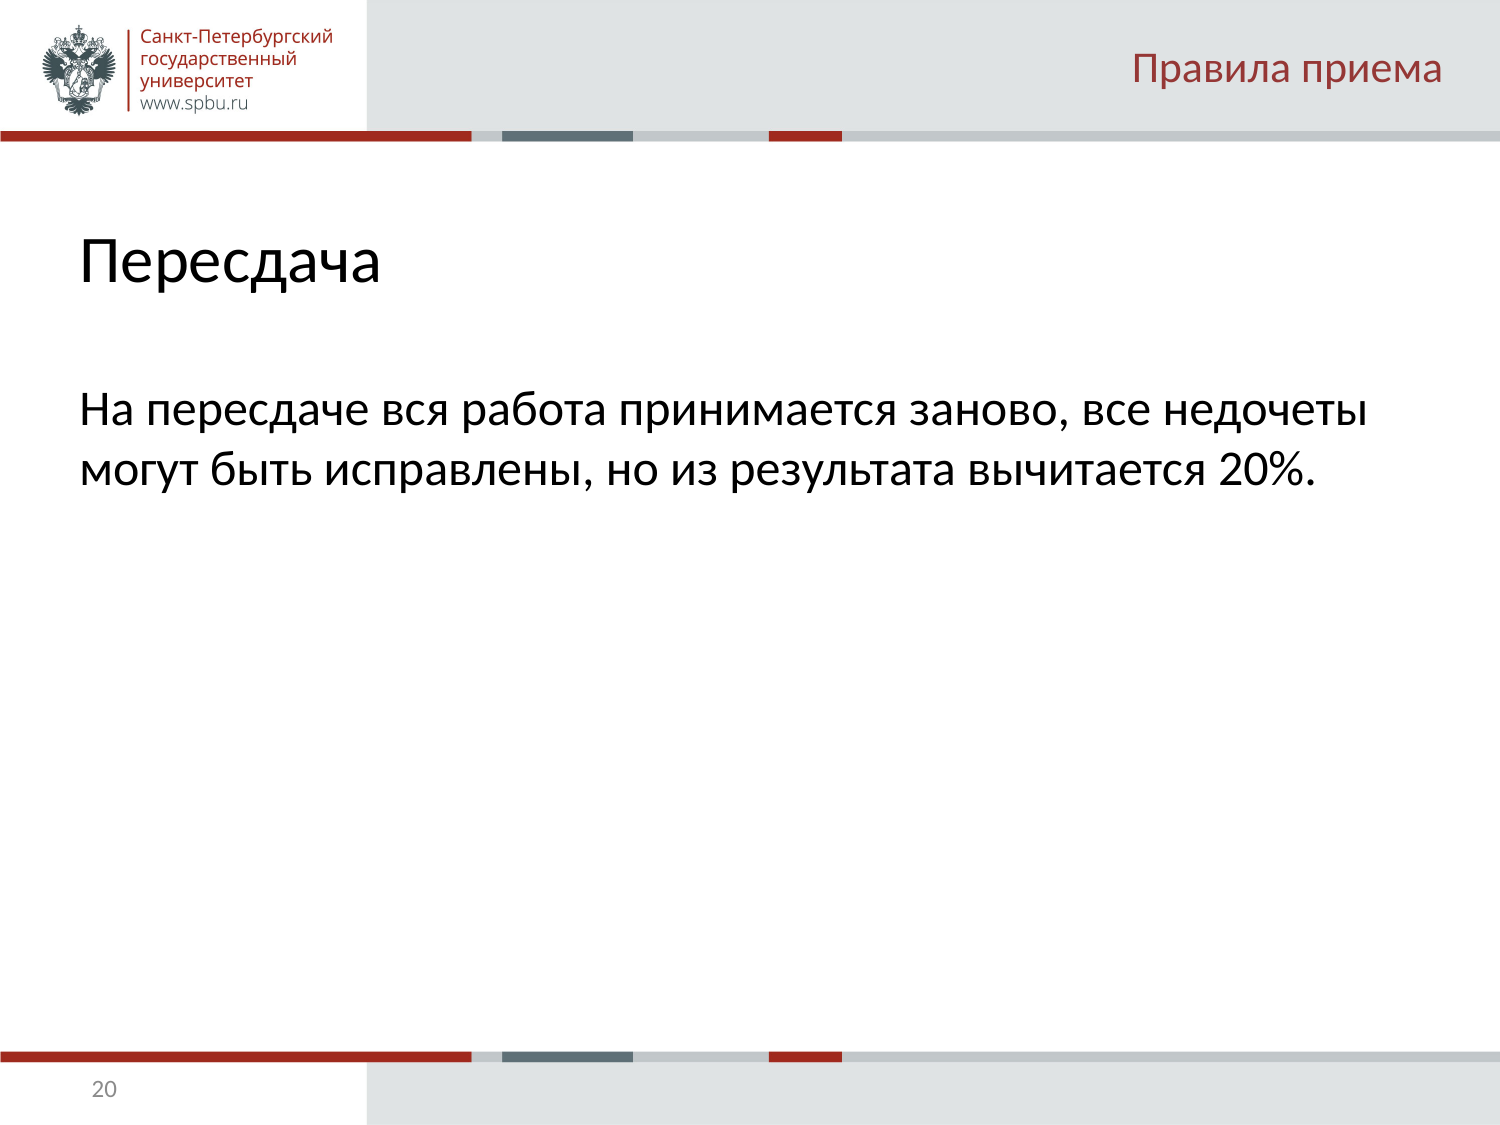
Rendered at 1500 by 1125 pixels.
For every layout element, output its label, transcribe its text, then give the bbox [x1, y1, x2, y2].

slide_number 20 [76, 1057, 427, 1118]
list Пересдача На пересдаче вся работа принимается заново, все недочеты могут быть исправлены, но из результата вычитается 20%. [64, 208, 1427, 951]
picture [0, 0, 1500, 1125]
title Правила приема [395, 30, 1459, 100]
